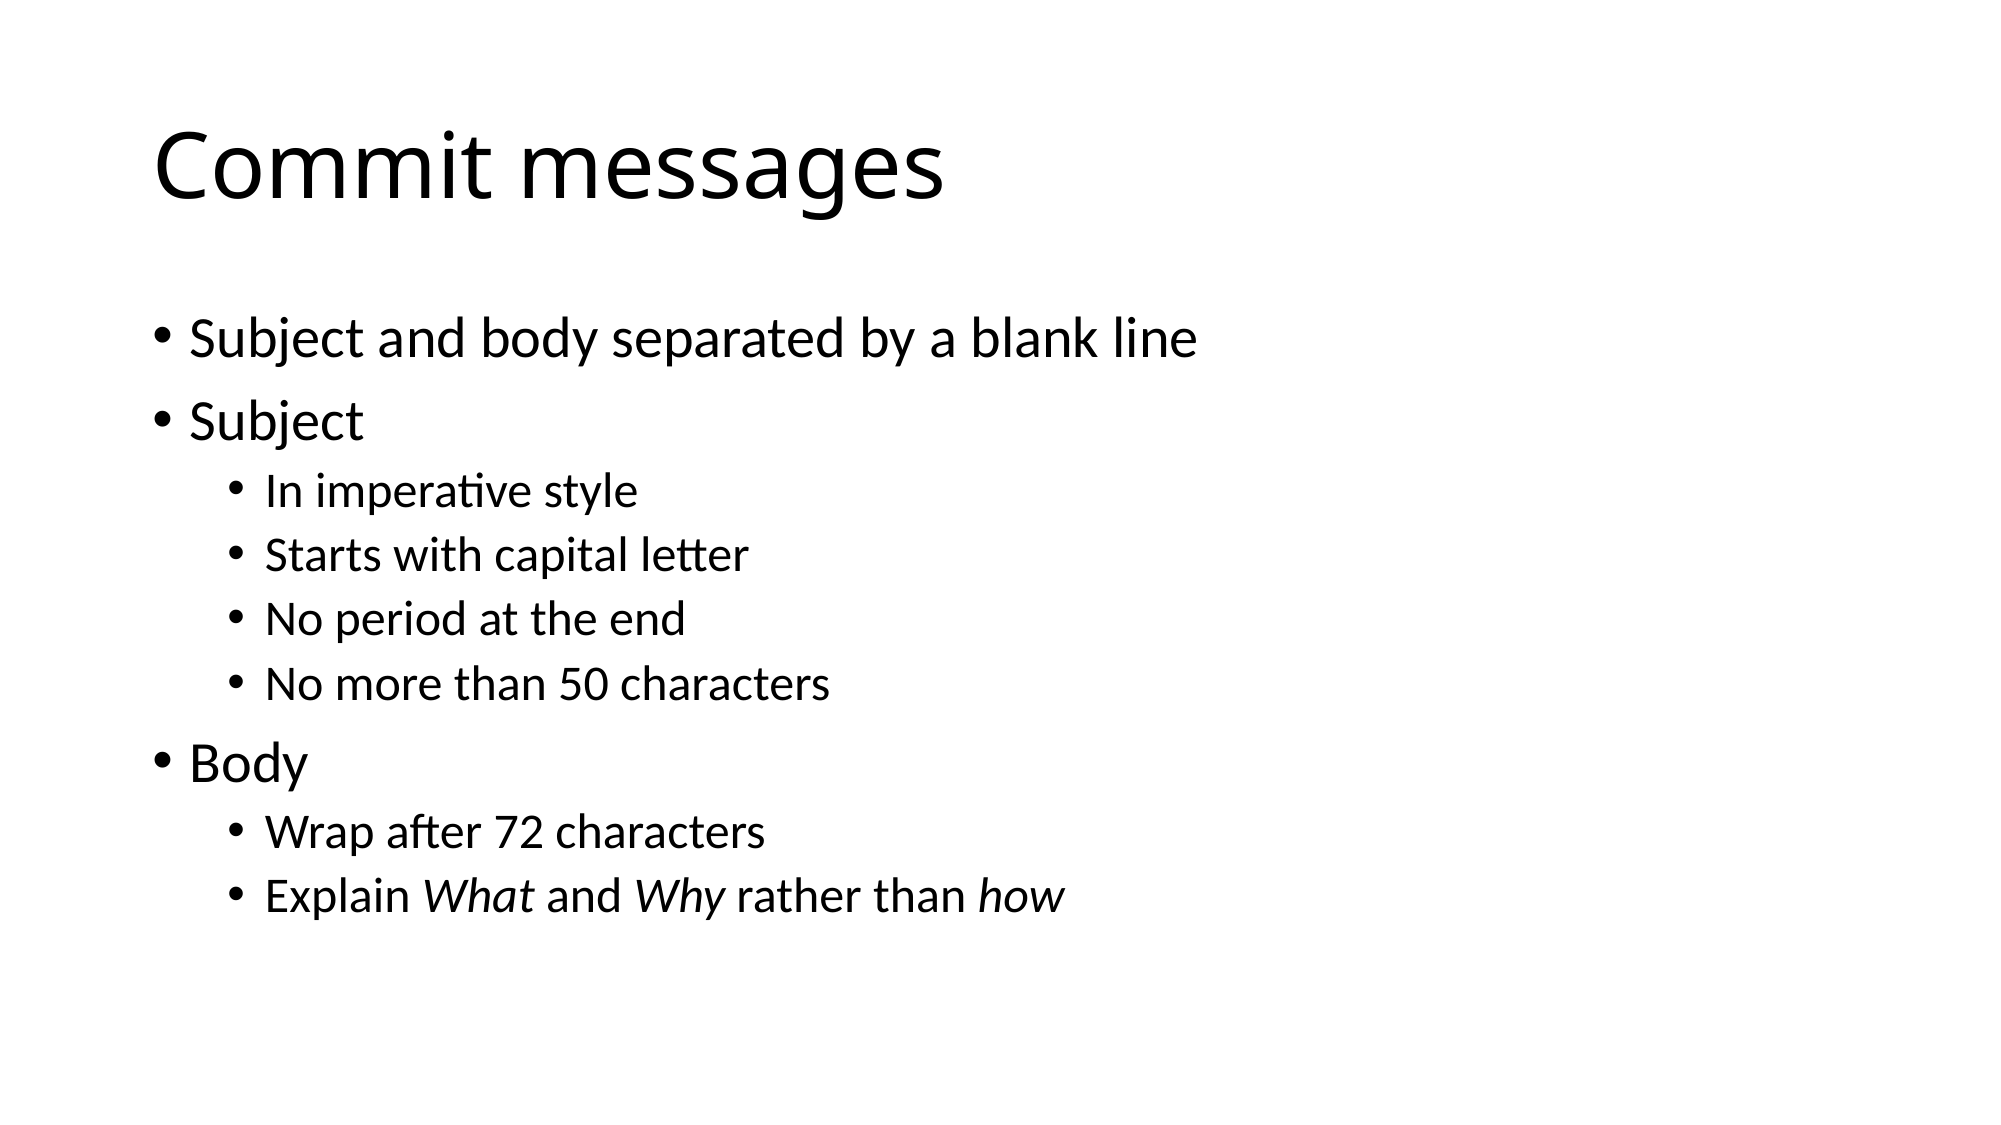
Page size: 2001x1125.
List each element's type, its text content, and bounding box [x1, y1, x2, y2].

title Commit messages [137, 59, 1863, 278]
list Subject and body separated by a blank line Subject In imperative style Starts with capital letter No period at the end No more than 50 characters Body Wrap after 72 characters Explain What and Why rather than how [137, 299, 1863, 1014]
